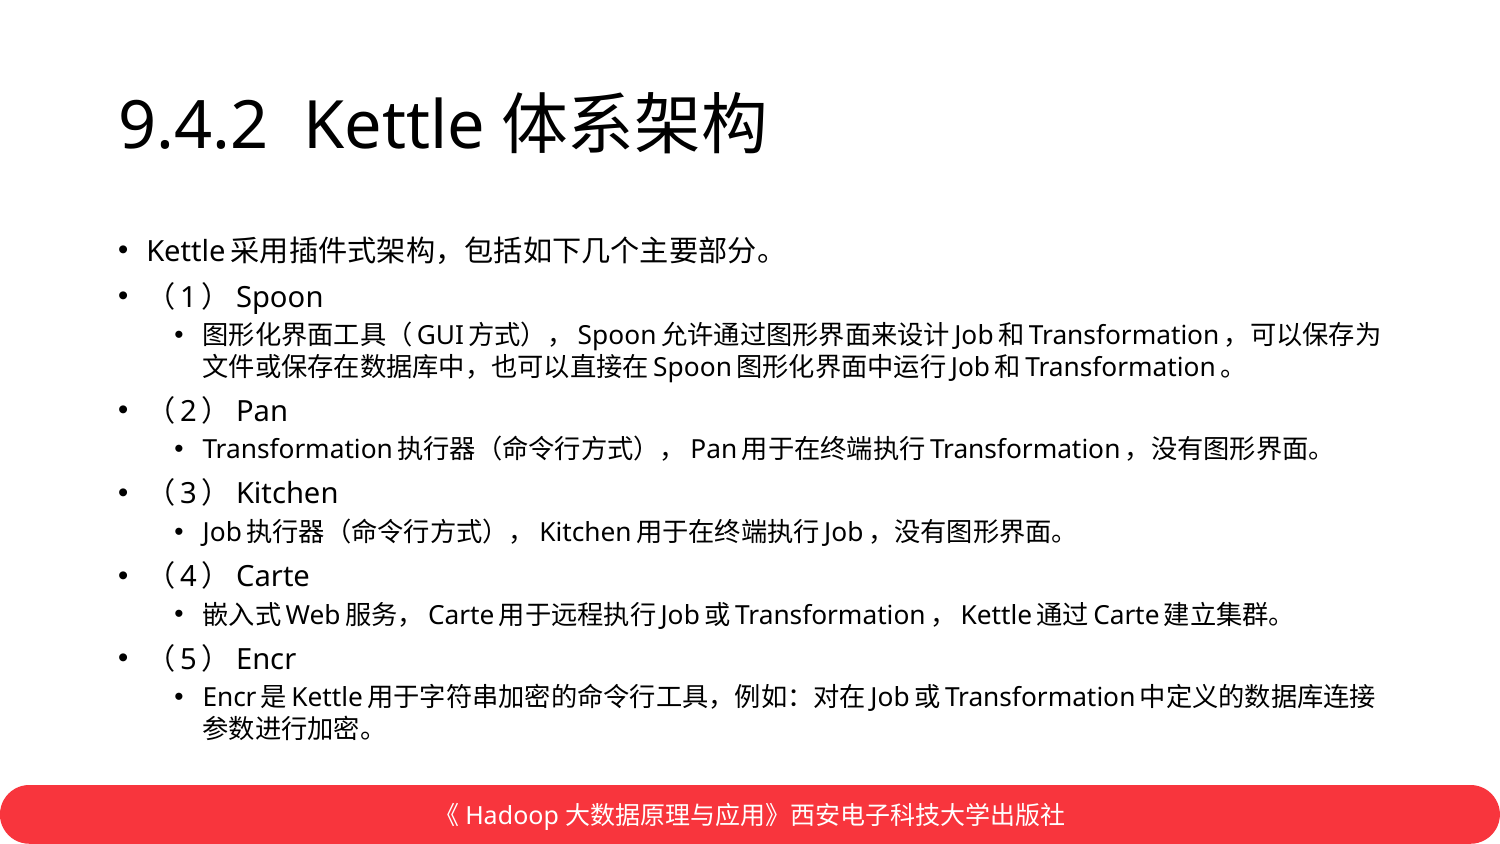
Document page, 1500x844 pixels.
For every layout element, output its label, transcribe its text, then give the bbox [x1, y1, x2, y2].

list Kettle采用插件式架构，包括如下几个主要部分。 （1）Spoon 图形化界面工具（GUI方式），Spoon允许通过图形界面来设计Job和Transformation，可以保存为文件或保存在数据库中，也可以直接在Spoon图形化界面中运行Job和Transformation。 （2）Pan Transformation执行器（命令行方式），Pan用于在终端执行Transformation，没有图形界面。 （3）Kitchen Job执行器（命令行方式），Kitchen用于在终端执行Job，没有图形界面。 （4）Carte 嵌入式Web服务，Carte用于远程执行Job或Transformation，Kettle通过Carte建立集群。 （5）Encr Encr是Kettle用于字符串加密的命令行工具，例如：对在Job或Transformation中定义的数据库连接参数进行加密。 [103, 224, 1397, 760]
title 9.4.2 Kettle体系架构 [103, 44, 1397, 208]
